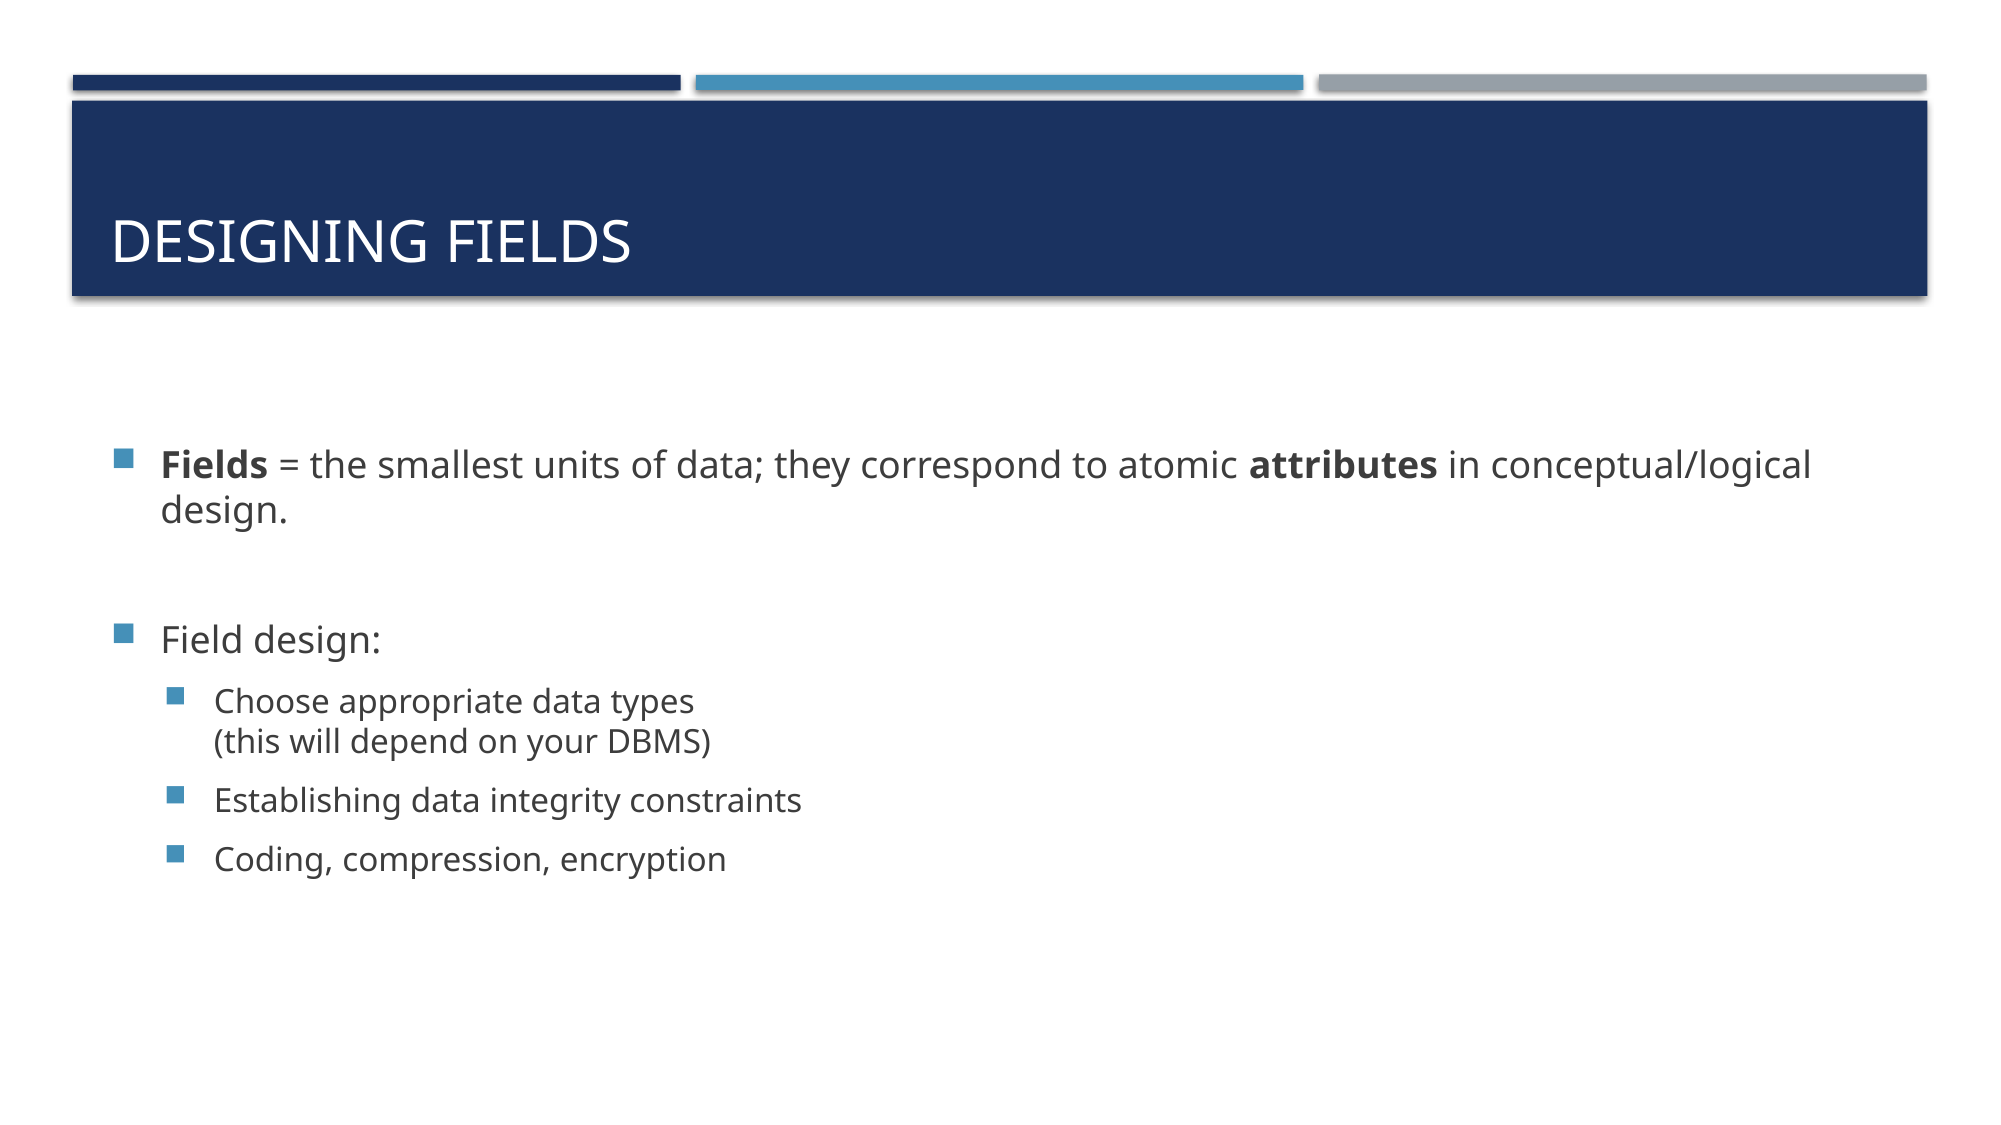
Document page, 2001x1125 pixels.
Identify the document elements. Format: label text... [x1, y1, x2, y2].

list Fields = the smallest units of data; they correspond to atomic attributes in conceptual/logical design. Field design: Choose appropriate data types (this will depend on your DBMS) Establishing data integrity constraints Coding, compression, encryption [95, 357, 1905, 962]
title Designing Fields [95, 115, 1905, 282]
